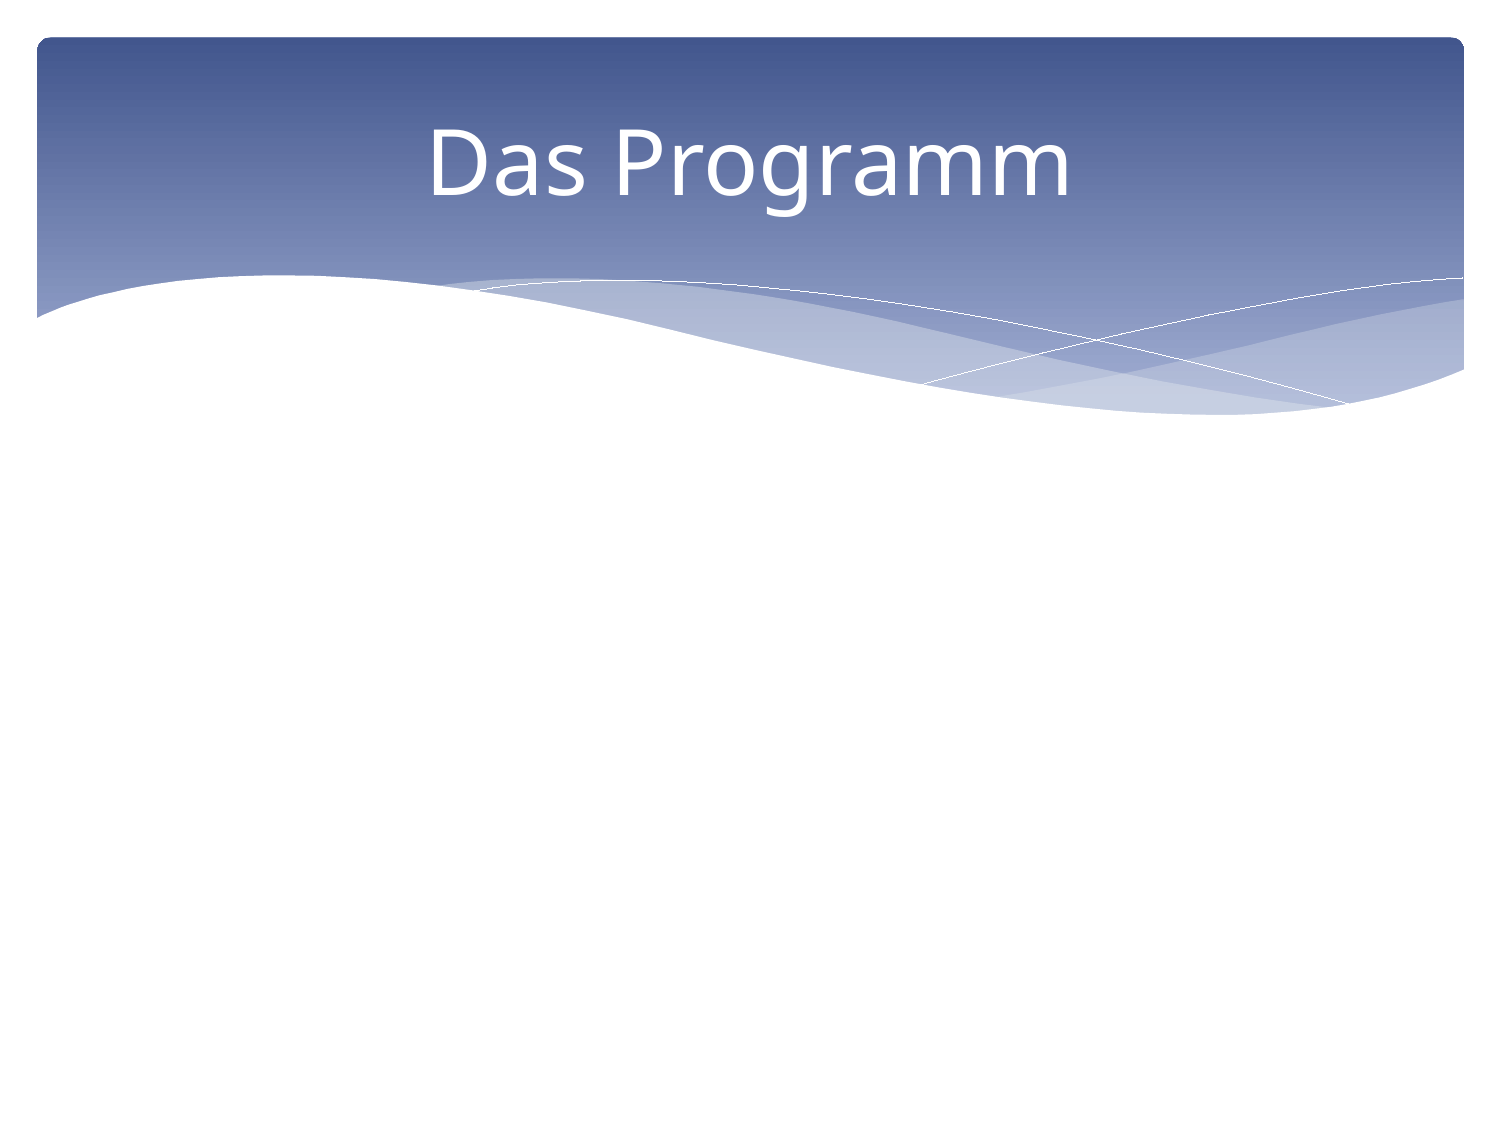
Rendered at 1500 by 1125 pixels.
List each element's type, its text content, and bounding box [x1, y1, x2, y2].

title Das Programm [75, 55, 1425, 261]
